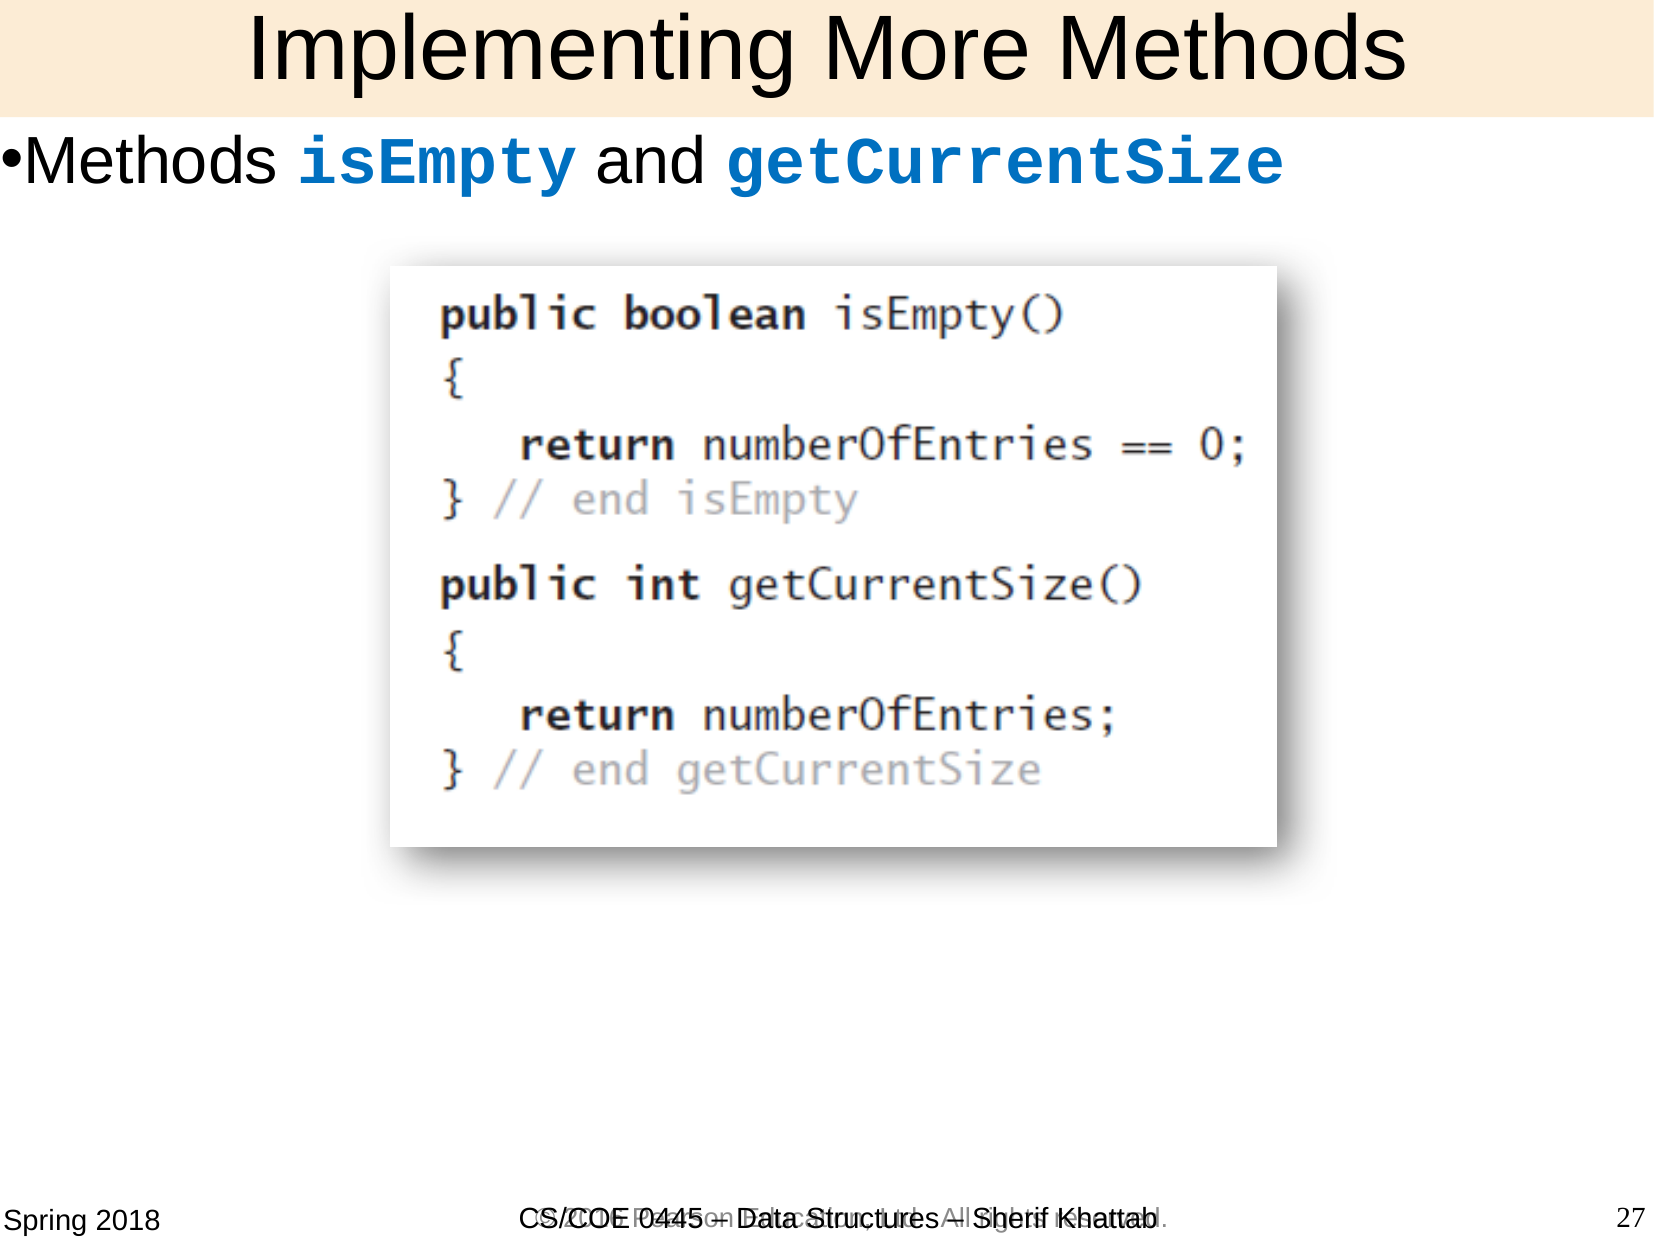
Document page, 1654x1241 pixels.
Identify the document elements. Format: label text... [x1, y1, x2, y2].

footer CS/COE 0445 – Data Structures – Sherif Khattab [460, 1201, 1217, 1241]
picture [390, 266, 1277, 847]
title Implementing More Methods [0, 0, 1654, 117]
slide_number 27 [1265, 1200, 1647, 1241]
text_box © 2016 Pearson Education, Ltd. All rights reserved. [124, 1187, 1580, 1241]
list Methods isEmpty and getCurrentSize [0, 117, 1654, 1195]
slide_number Spring 2018 [2, 1206, 384, 1241]
